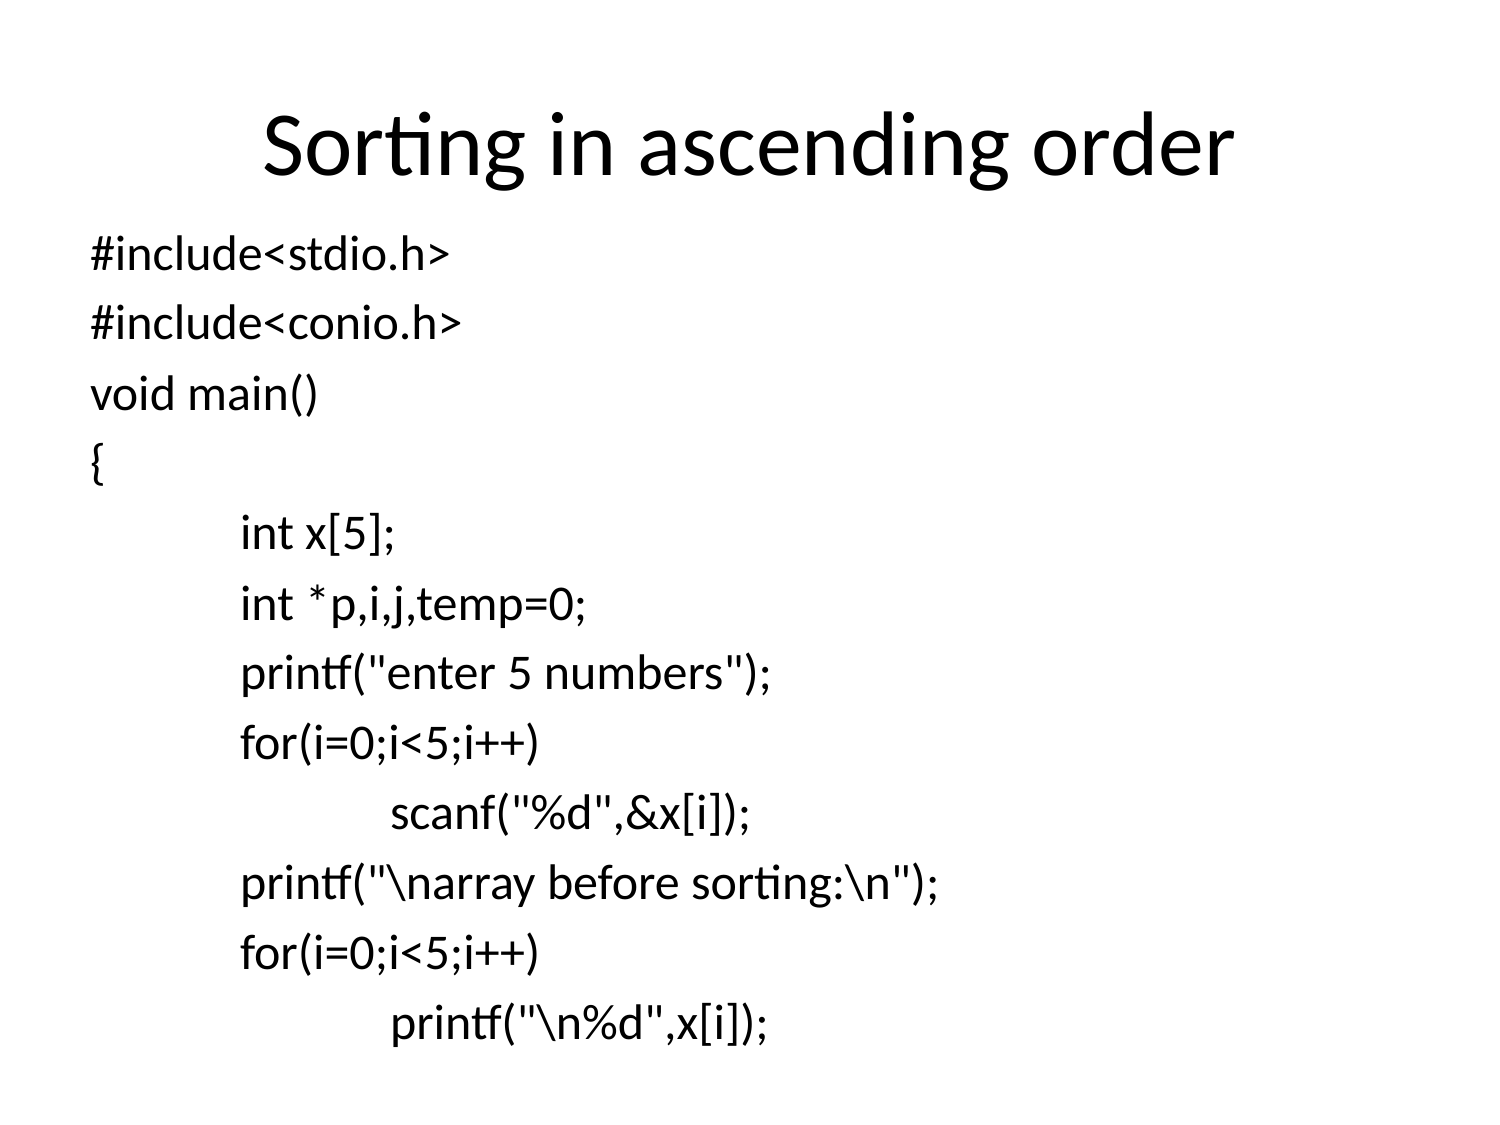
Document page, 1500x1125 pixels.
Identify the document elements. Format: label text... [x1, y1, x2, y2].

title Sorting in ascending order [75, 45, 1425, 212]
list #include<stdio.h> #include<conio.h> void main() { int x[5]; int *p,i,j,temp=0; printf("enter 5 numbers"); for(i=0;i<5;i++) scanf("%d",&x[i]); printf("\narray before sorting:\n"); for(i=0;i<5;i++) printf("\n%d",x[i]); [75, 212, 1425, 955]
